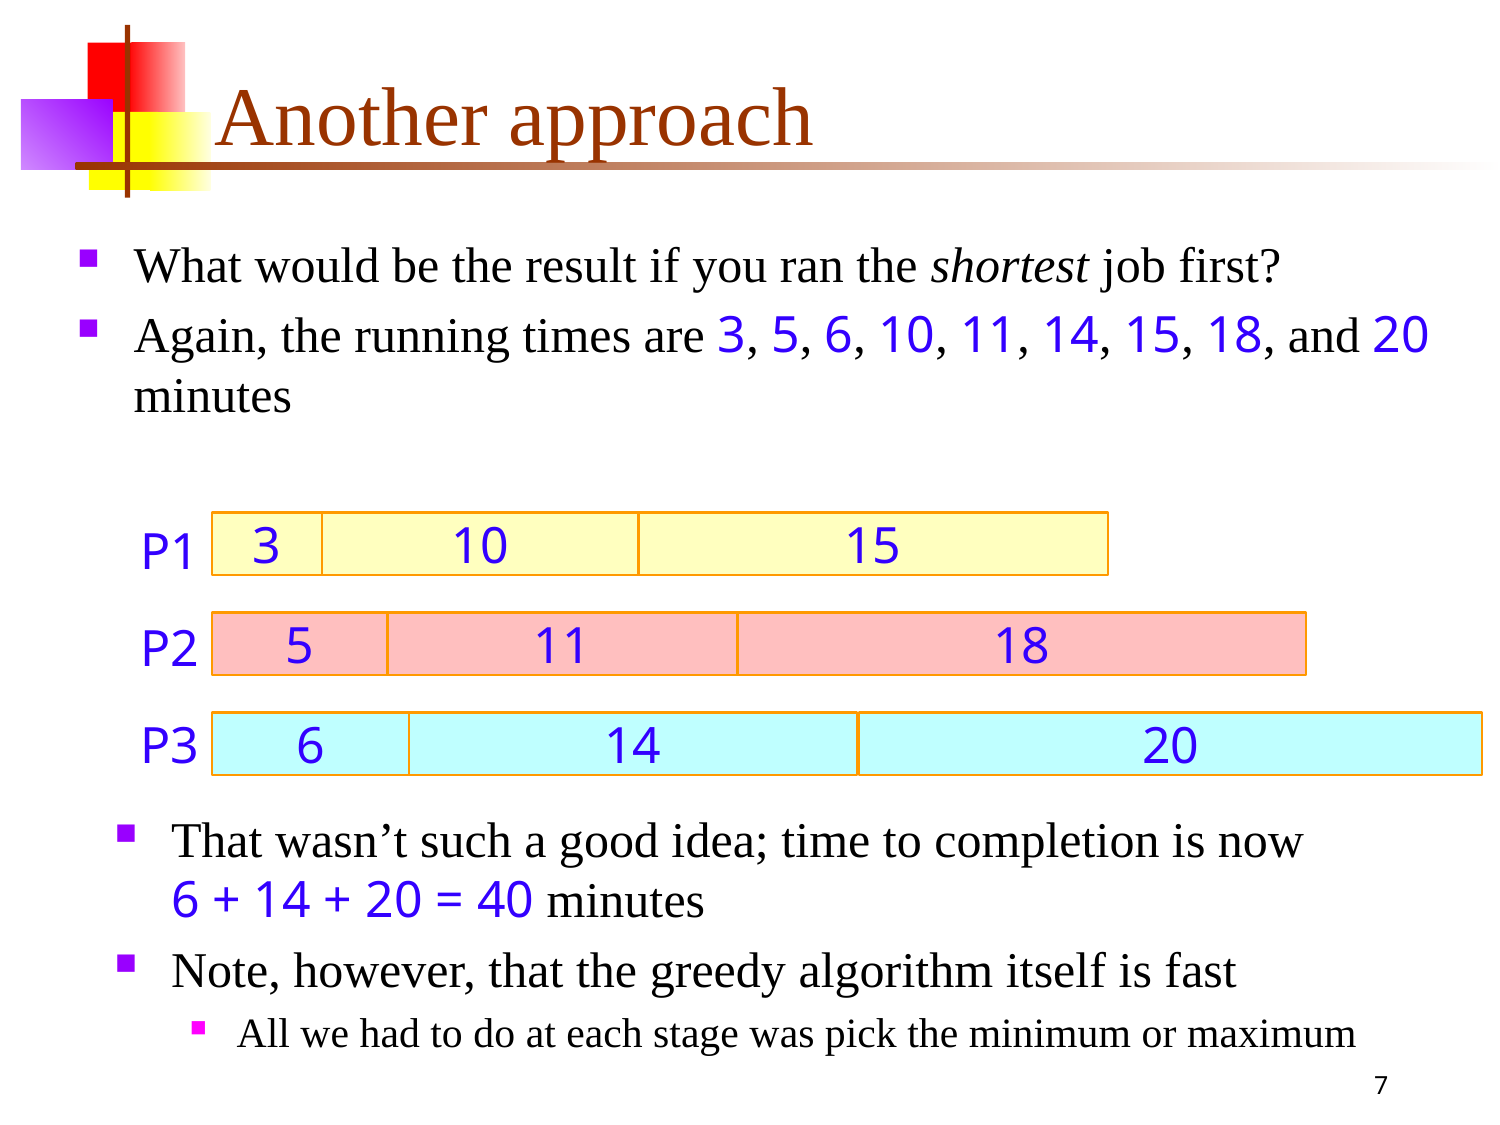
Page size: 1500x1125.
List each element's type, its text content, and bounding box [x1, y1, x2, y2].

title Another approach [199, 49, 1479, 176]
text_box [739, 612, 1307, 676]
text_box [212, 512, 323, 576]
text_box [389, 612, 738, 676]
text_box P1 P2 P3 [125, 500, 225, 781]
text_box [642, 512, 1109, 576]
list What would be the result if you ran the shortest job first? Again, the running times are 3, 5, 6, 10, 11, 14, 15, 18, and 20 minutes [62, 224, 1470, 461]
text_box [212, 612, 388, 676]
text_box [212, 712, 410, 776]
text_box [860, 712, 1483, 776]
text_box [323, 512, 640, 576]
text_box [410, 712, 858, 776]
list That wasn’t such a good idea; time to completion is now 6 + 14 + 20 = 40 minutes Note, however, that the greedy algorithm itself is fast All we had to do at each stage was pick the minimum or maximum [99, 799, 1388, 1101]
